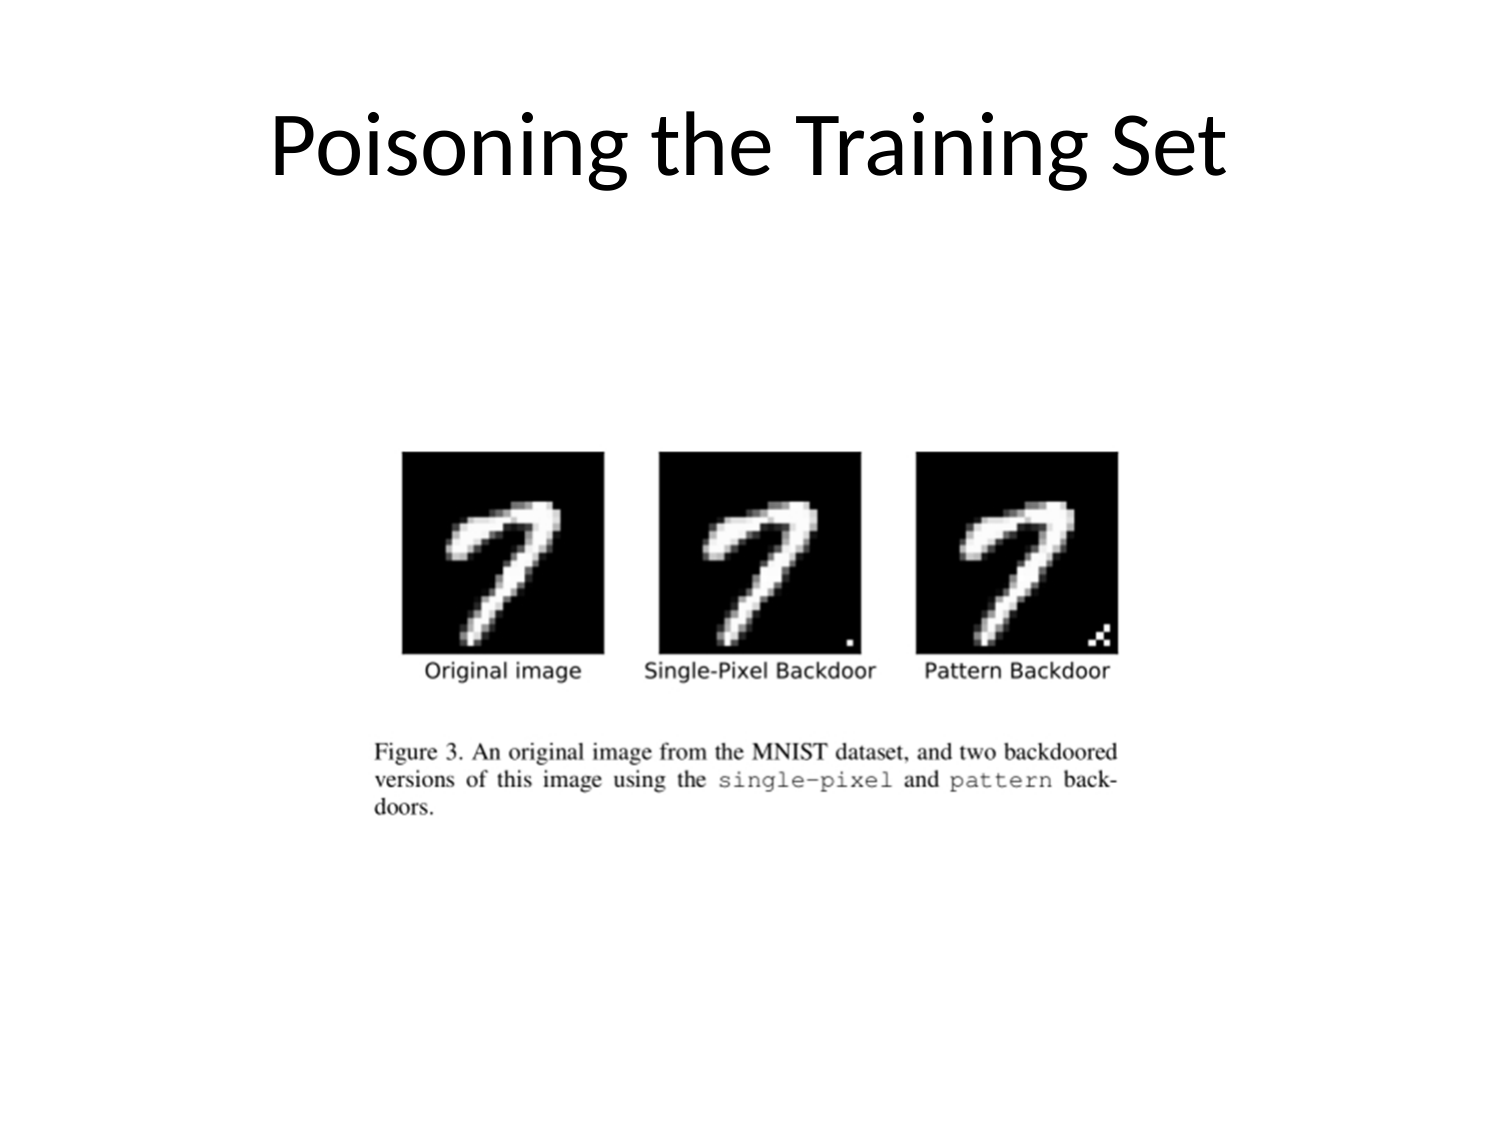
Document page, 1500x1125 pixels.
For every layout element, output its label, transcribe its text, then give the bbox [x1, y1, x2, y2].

picture [343, 419, 1157, 848]
text_box Poisoning the Training Set [75, 45, 1425, 233]
